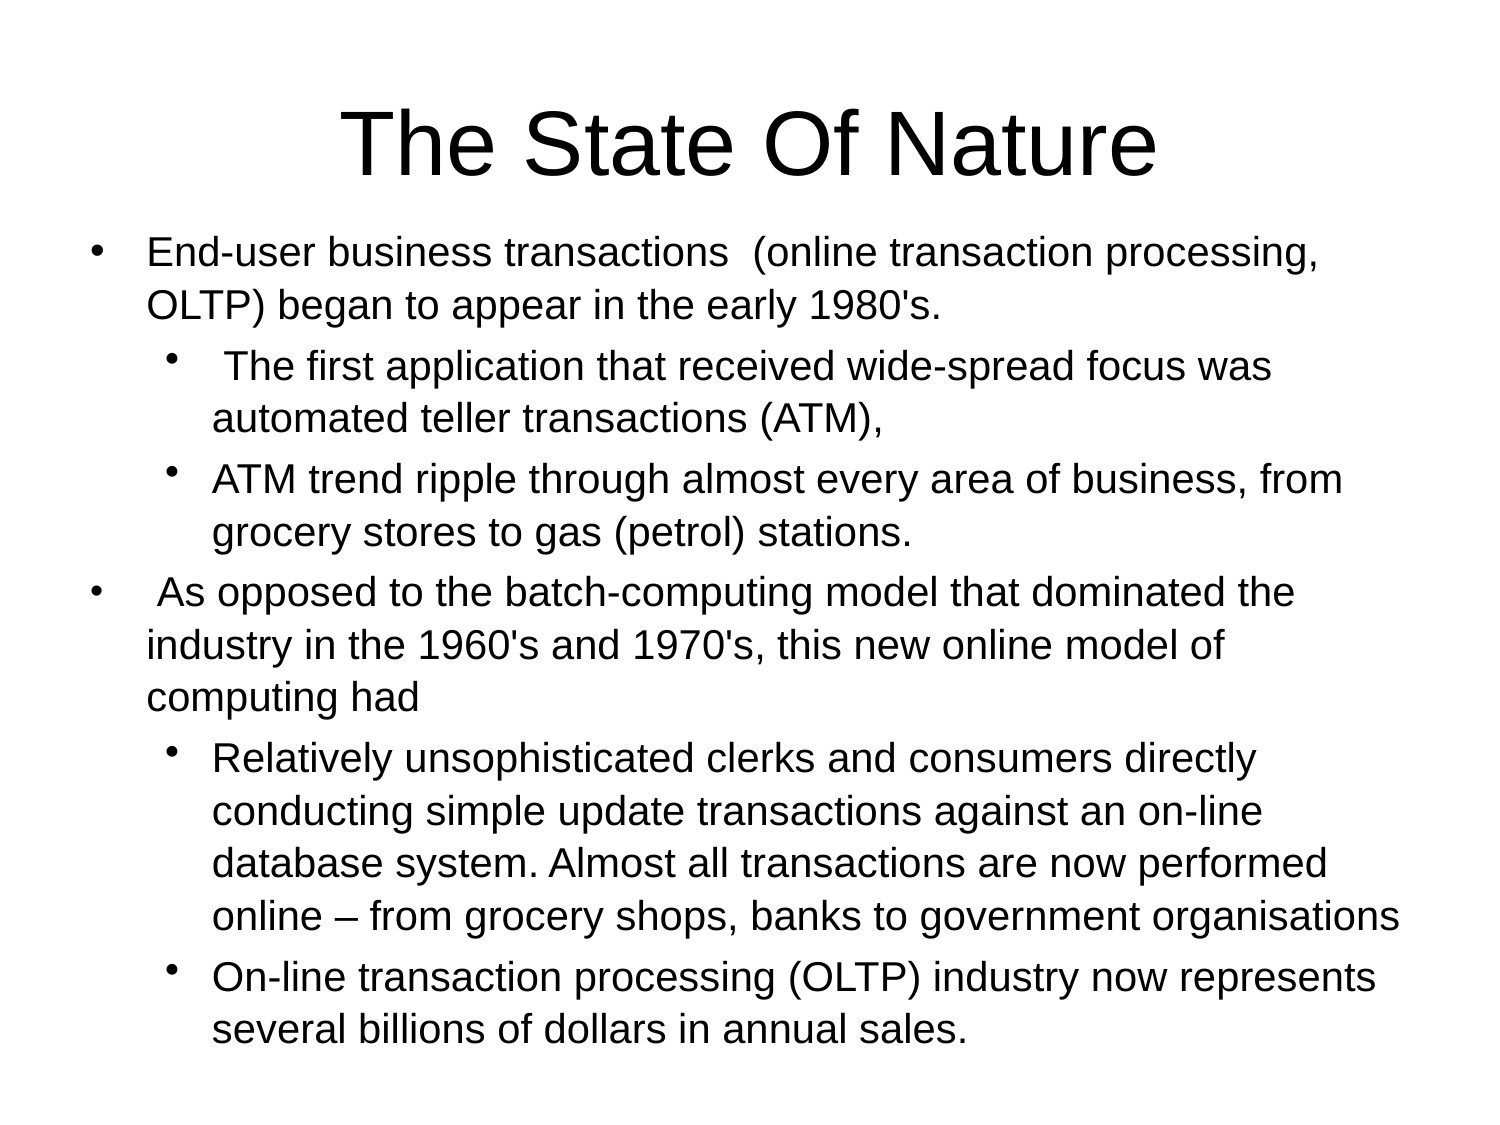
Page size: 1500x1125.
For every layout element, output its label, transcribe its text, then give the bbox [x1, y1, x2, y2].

title The State Of Nature [75, 45, 1425, 215]
list End-user business transactions (online transaction processing, OLTP) began to appear in the early 1980's. The first application that received wide-spread focus was automated teller transactions (ATM), ATM trend ripple through almost every area of business, from grocery stores to gas (petrol) stations. As opposed to the batch-computing model that dominated the industry in the 1960's and 1970's, this new online model of computing had Relatively unsophisticated clerks and consumers directly conducting simple update transactions against an on-line database system. Almost all transactions are now performed online – from grocery shops, banks to government organisations On-line transaction processing (OLTP) industry now represents several billions of dollars in annual sales. [75, 215, 1425, 1099]
